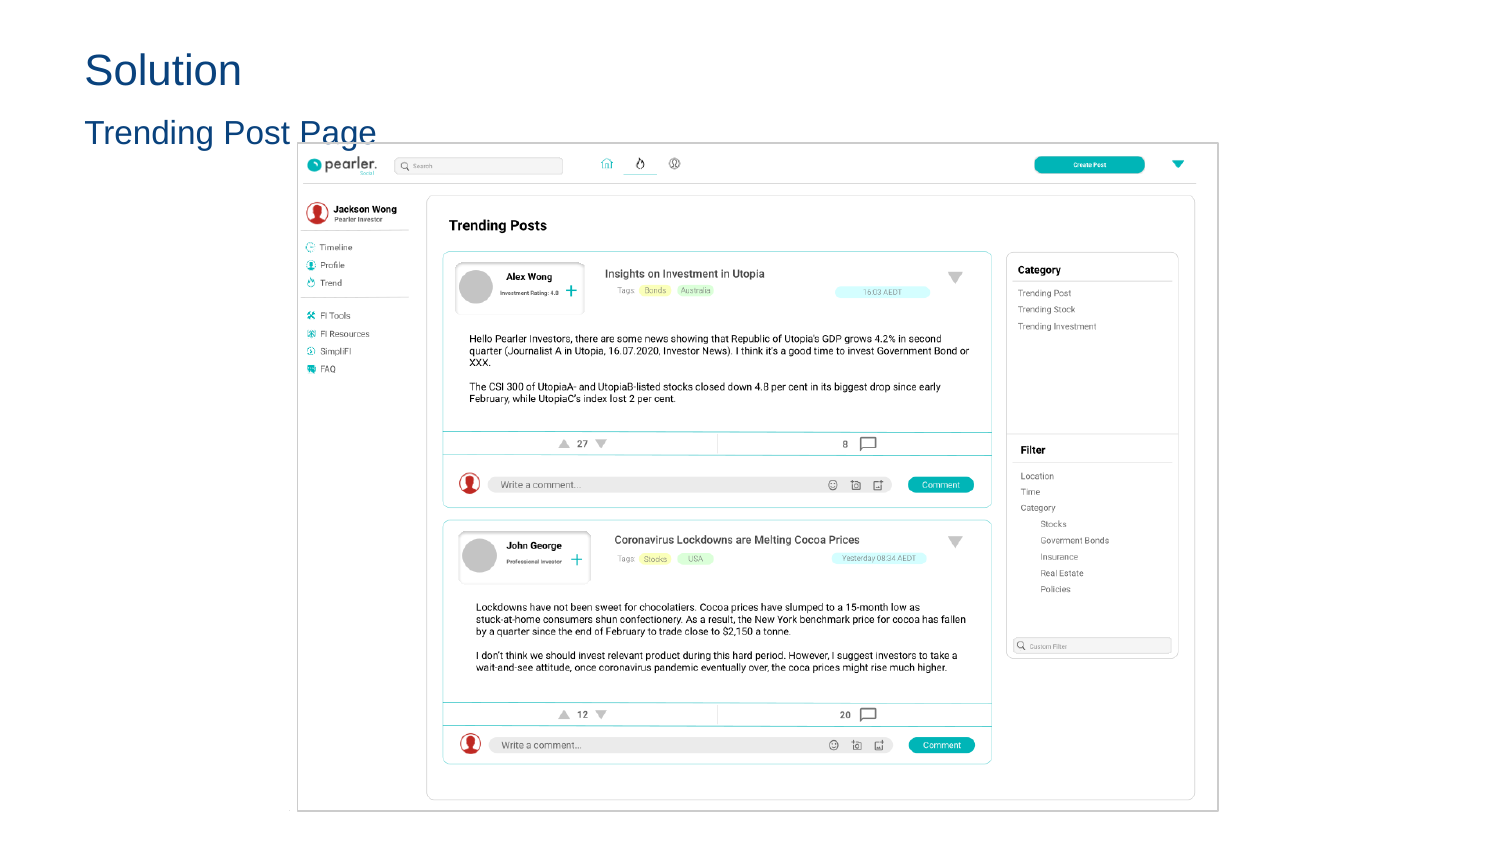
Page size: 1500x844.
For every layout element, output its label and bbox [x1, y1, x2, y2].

text_box [1213, 143, 1219, 811]
text_box [84, 25, 1036, 139]
picture [289, 142, 1211, 812]
